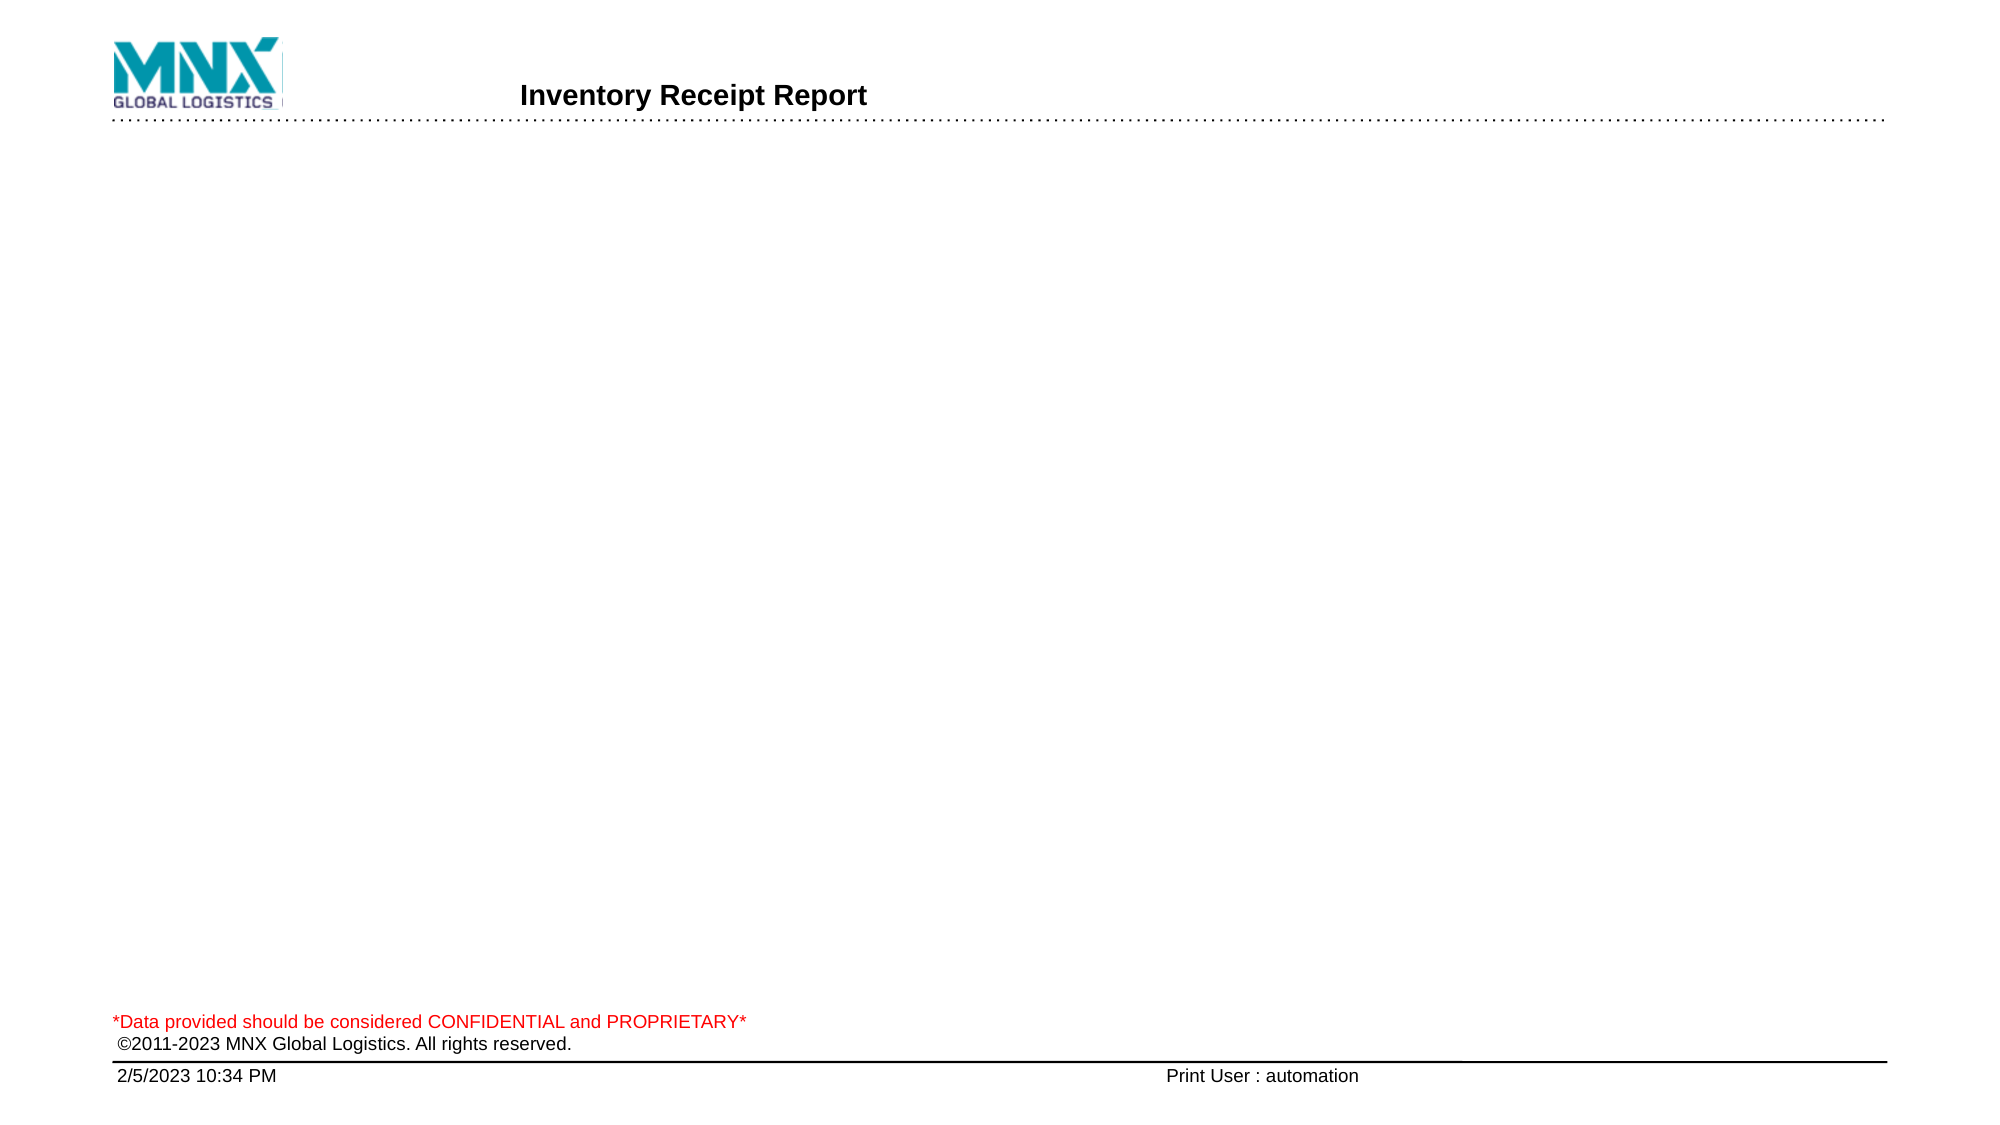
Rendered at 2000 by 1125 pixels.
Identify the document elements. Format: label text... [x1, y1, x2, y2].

text_box Inventory Receipt Report [349, 72, 1039, 114]
text_box *Data provided should be considered CONFIDENTIAL and PROPRIETARY* [112, 1010, 1325, 1031]
text_box Print User : automation [1087, 1063, 1438, 1088]
picture [114, 37, 325, 110]
text_box ©2011-2023 MNX Global Logistics. All rights reserved. [112, 1031, 1325, 1053]
text_box 2/5/2023 10:34 PM [117, 1063, 371, 1088]
